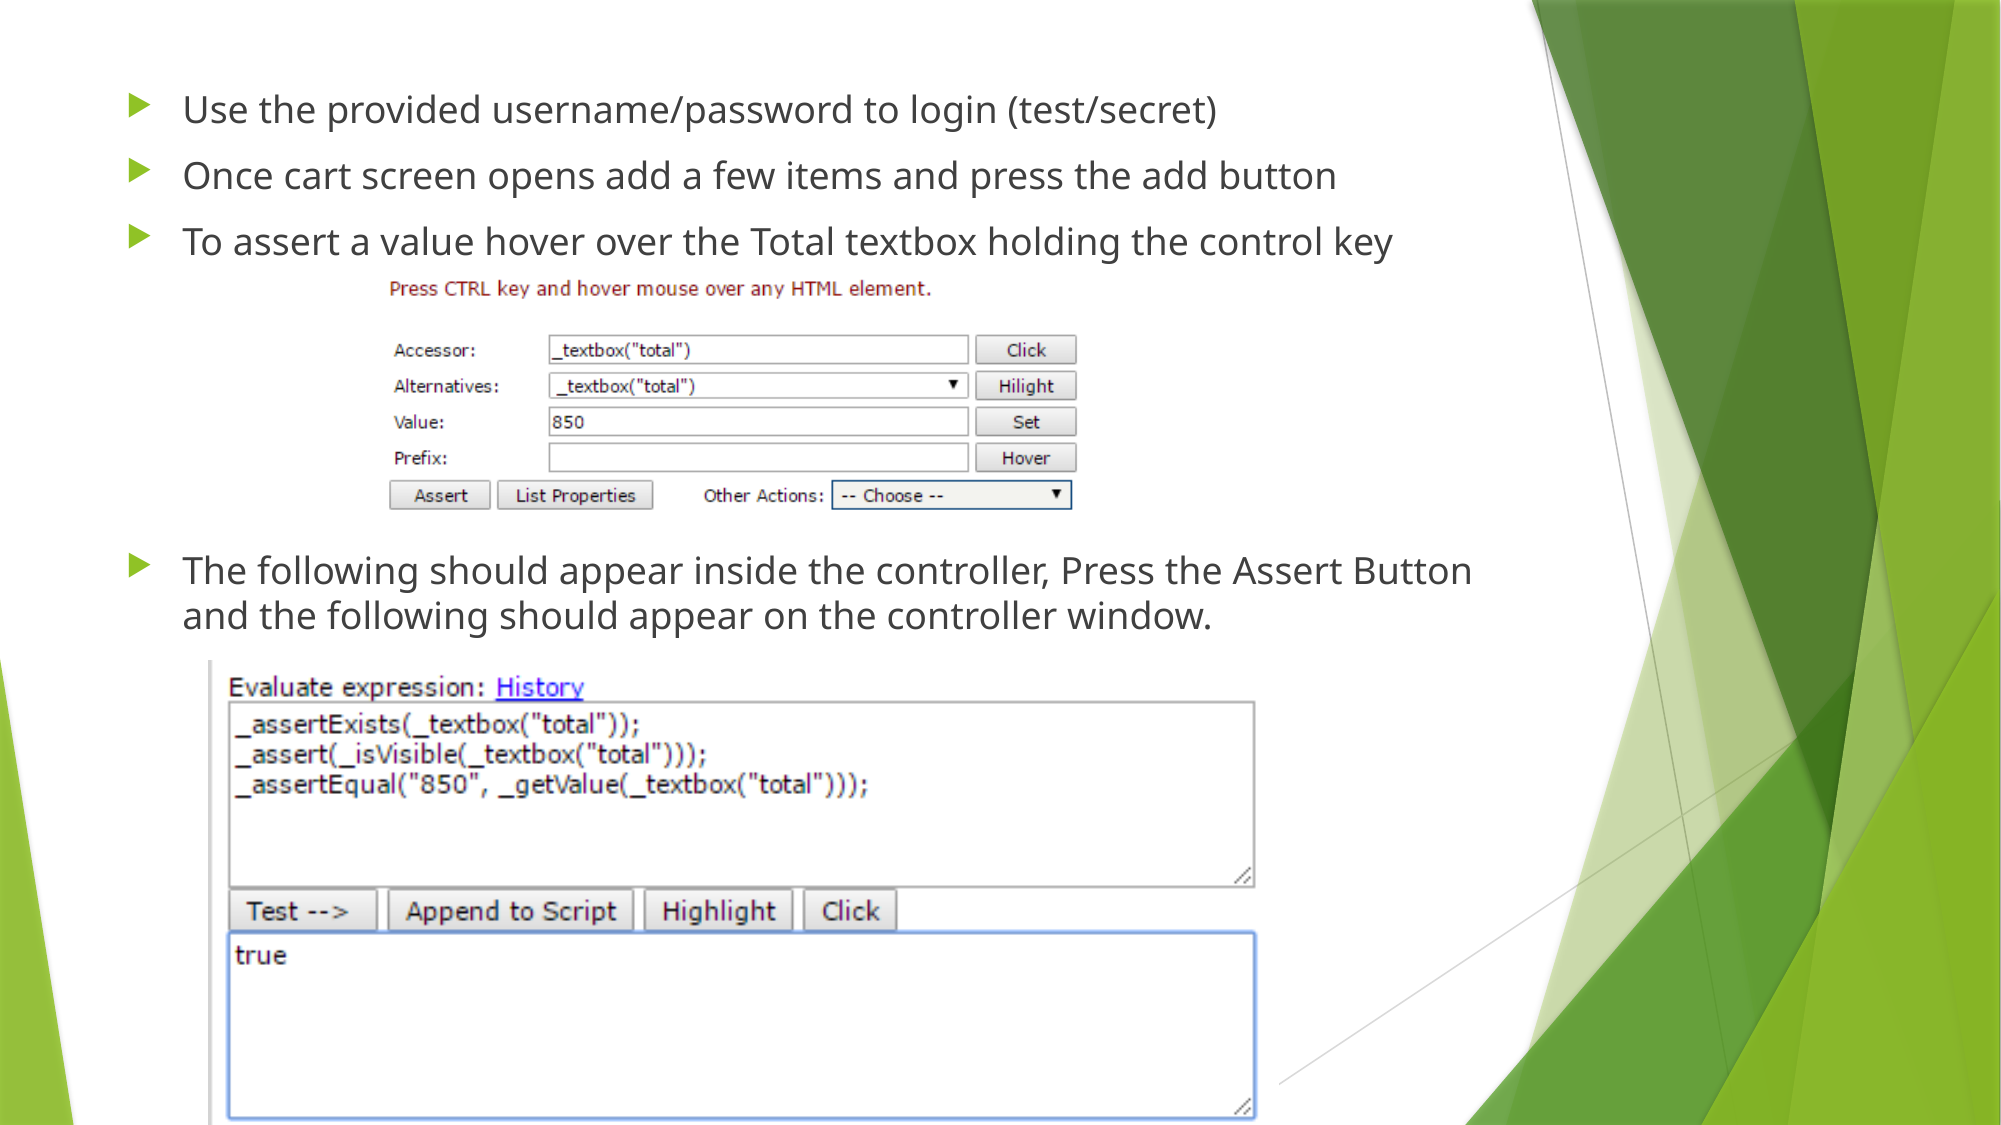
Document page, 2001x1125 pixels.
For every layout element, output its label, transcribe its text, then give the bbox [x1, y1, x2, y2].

list Use the provided username/password to login (test/secret) Once cart screen opens add a few items and press the add button To assert a value hover over the Total textbox holding the control key The following should appear inside the controller, Press the Assert Button and the following should appear on the controller window. [111, 78, 1522, 992]
picture [207, 660, 1280, 1125]
picture [387, 273, 1100, 536]
